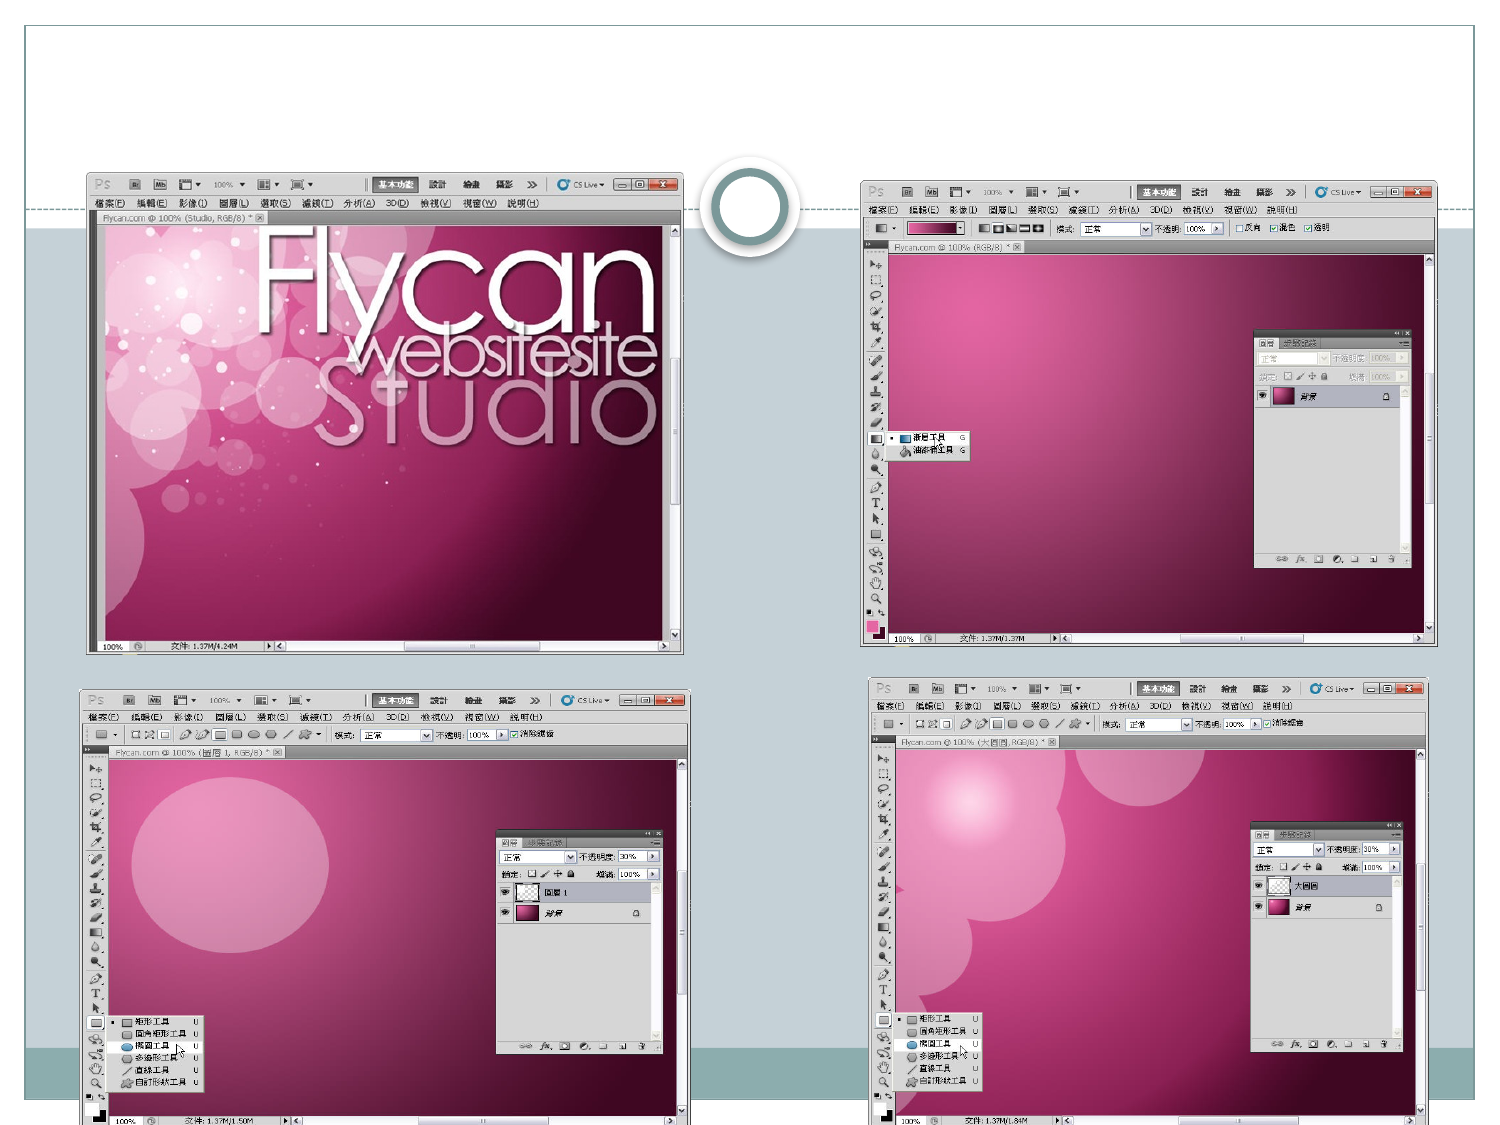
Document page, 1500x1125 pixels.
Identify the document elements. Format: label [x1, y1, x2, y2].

picture [78, 689, 692, 1125]
picture [859, 180, 1438, 647]
picture [868, 677, 1429, 1125]
picture [85, 172, 685, 655]
